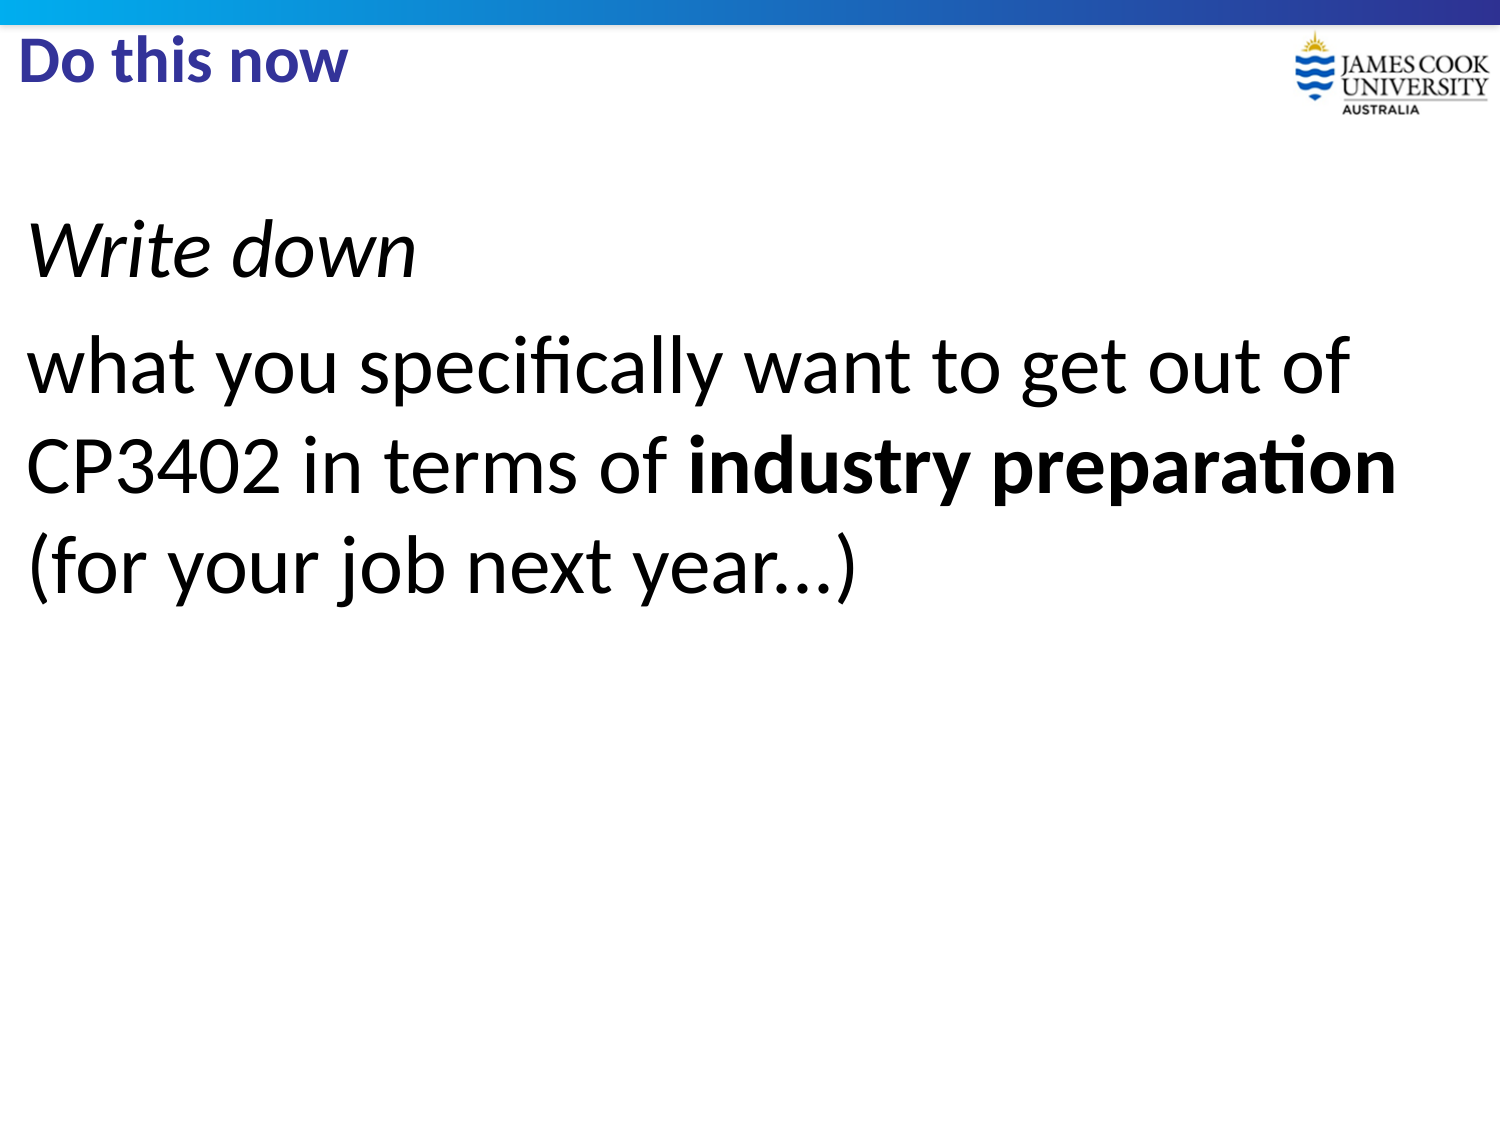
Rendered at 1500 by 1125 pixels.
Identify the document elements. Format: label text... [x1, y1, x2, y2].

picture [1287, 25, 1500, 123]
list Write down what you specifically want to get out of CP3402 in terms of industry preparation (for your job next year...) [11, 186, 1477, 1029]
title Do this now [3, 8, 1411, 89]
